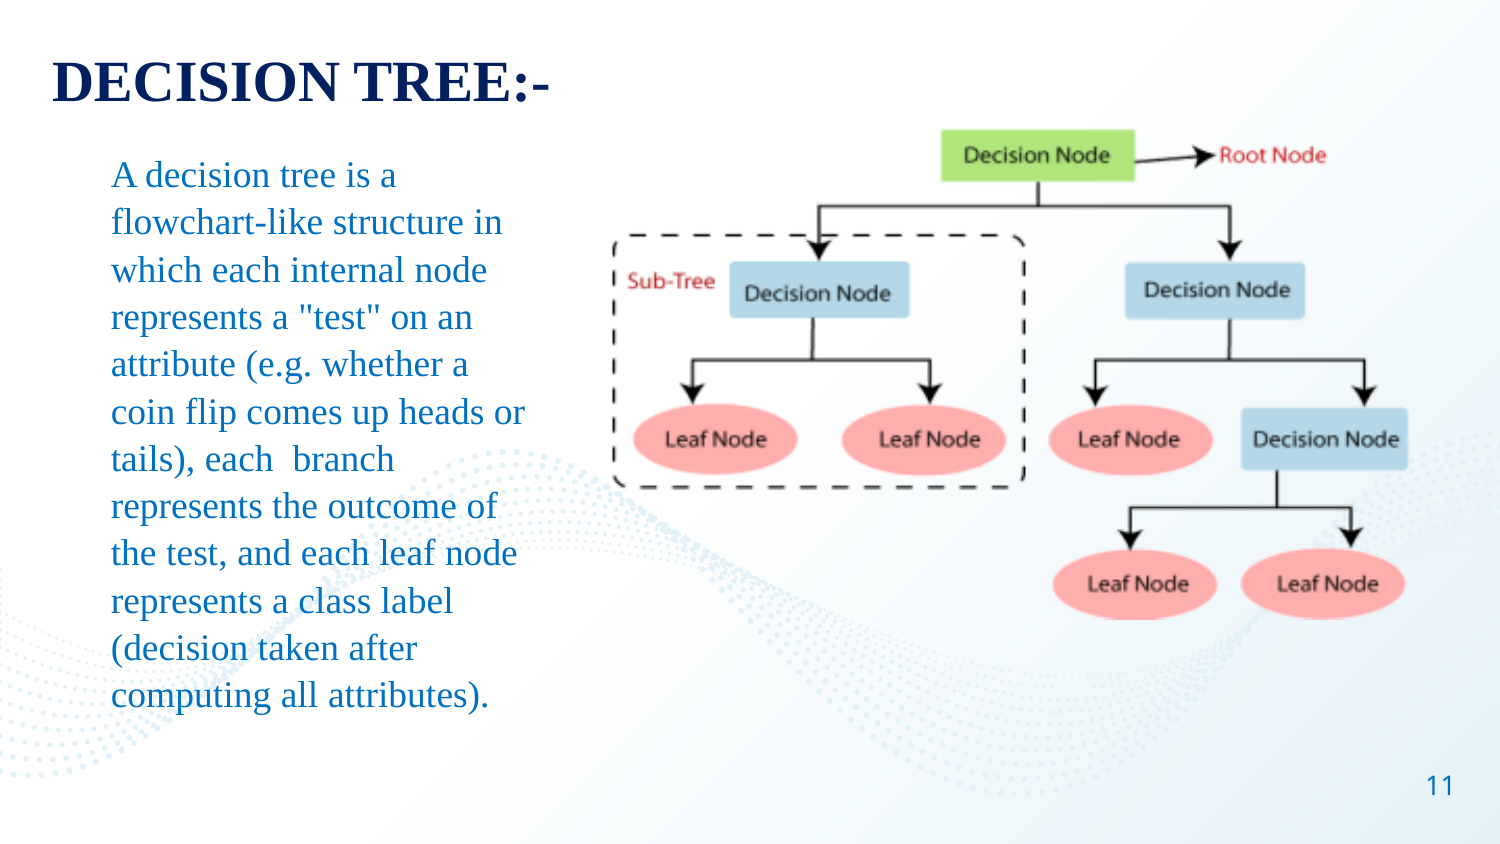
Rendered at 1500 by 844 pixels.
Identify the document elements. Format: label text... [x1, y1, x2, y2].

picture [609, 128, 1416, 620]
slide_number ‹#› [1366, 754, 1457, 819]
text_box A decision tree is a flowchart-like structure in which each internal node represents a "test" on an attribute (e.g. whether a coin flip comes up heads or tails), each branch represents the outcome of the test, and each leaf node represents a class label (decision taken after computing all attributes). [93, 140, 551, 809]
text_box DECISION TREE:- [35, 35, 568, 121]
